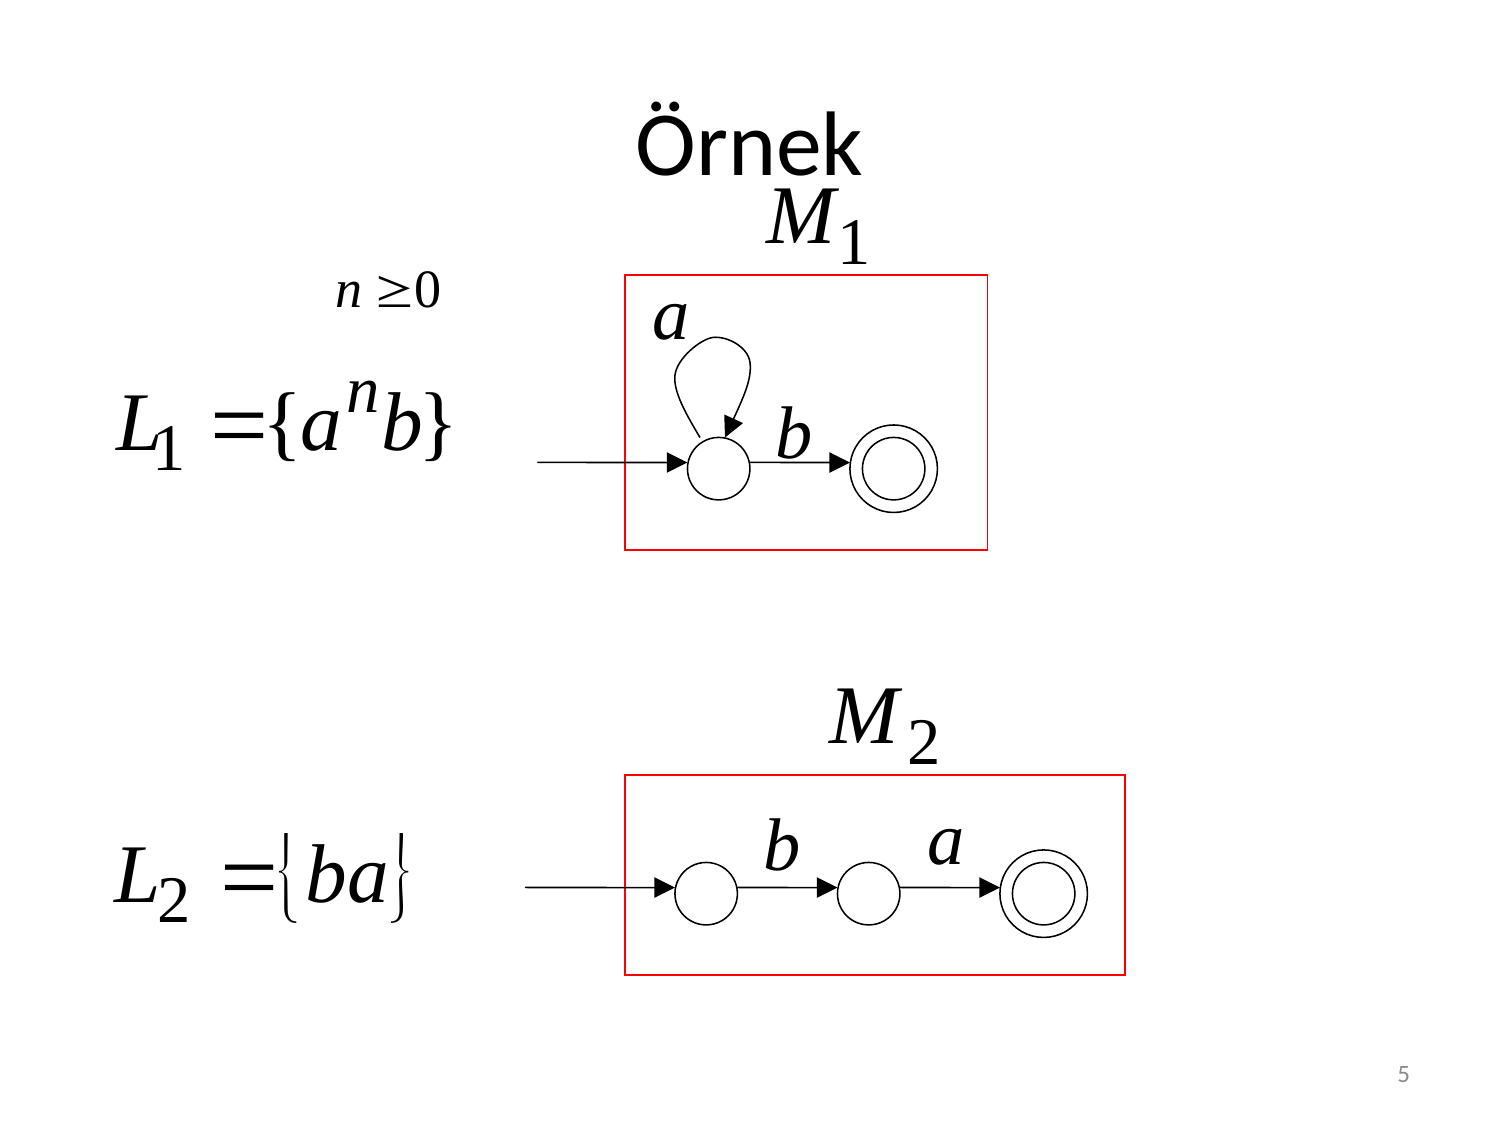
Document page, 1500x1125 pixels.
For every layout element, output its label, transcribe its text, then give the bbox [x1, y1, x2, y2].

text_box [821, 452, 850, 473]
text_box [111, 356, 456, 476]
text_box [674, 337, 751, 438]
text_box [537, 452, 688, 473]
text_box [774, 399, 817, 465]
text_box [649, 299, 694, 346]
title Örnek [75, 45, 1425, 233]
text_box [849, 424, 938, 513]
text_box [762, 174, 869, 269]
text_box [109, 674, 1126, 976]
slide_number 5 [1074, 1042, 1425, 1103]
text_box [687, 438, 750, 500]
text_box [624, 275, 988, 550]
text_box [332, 267, 443, 314]
